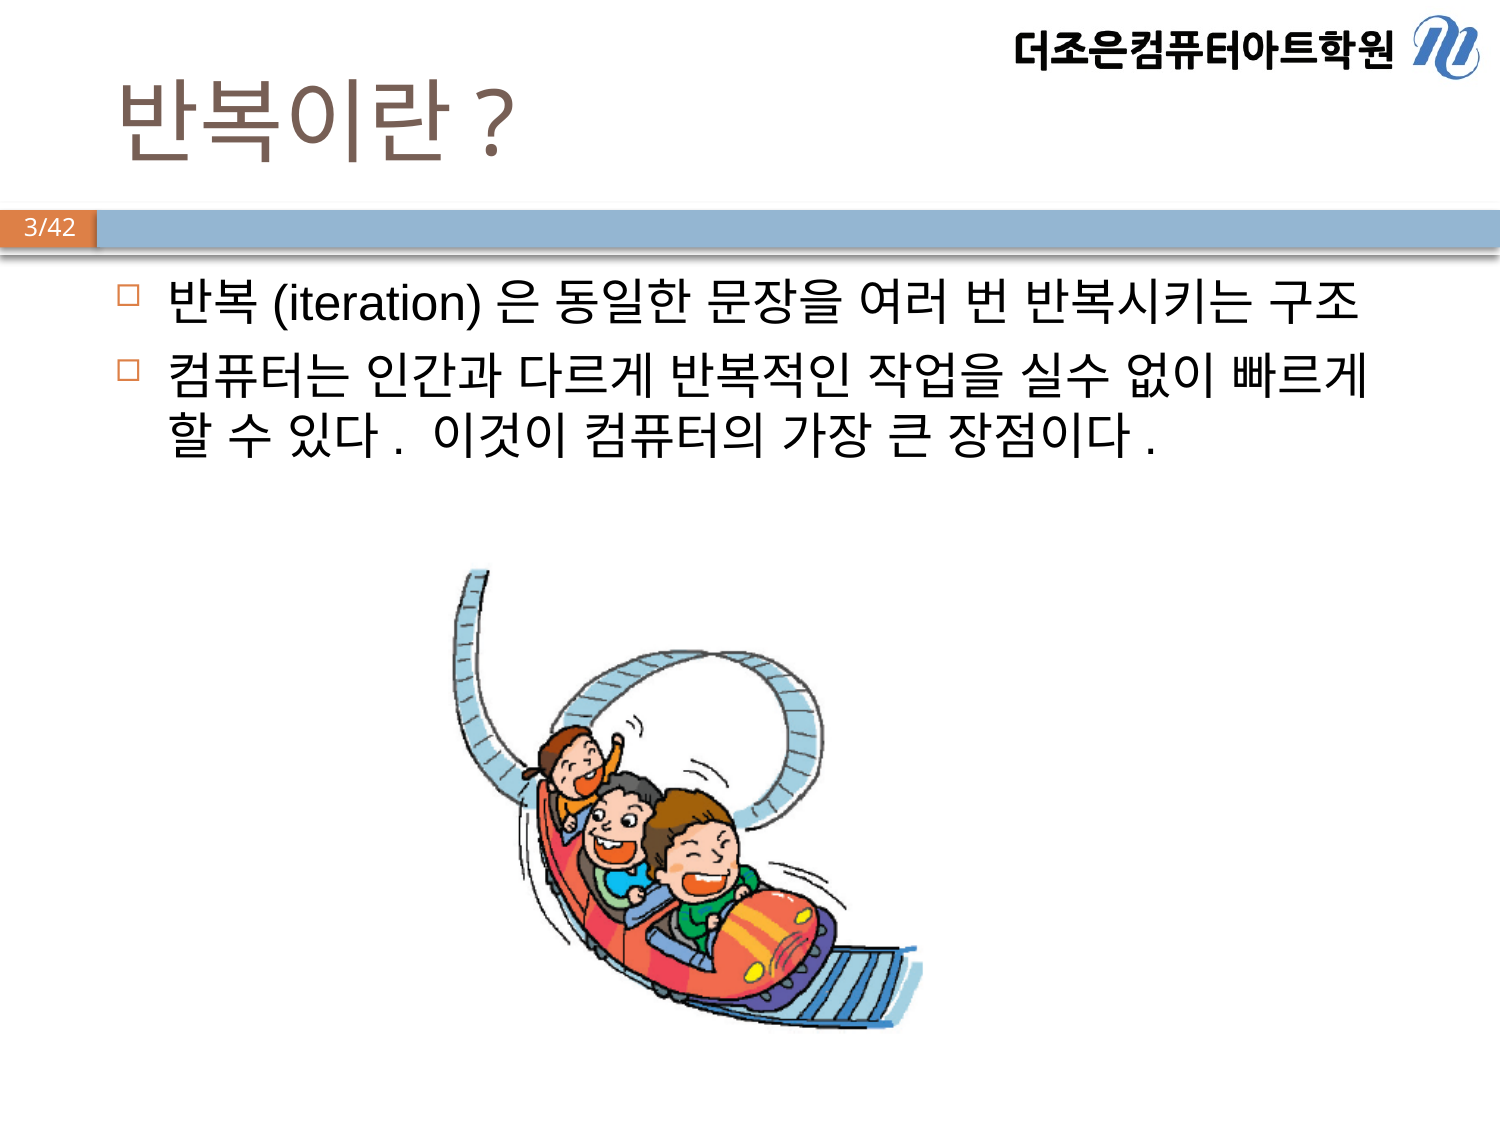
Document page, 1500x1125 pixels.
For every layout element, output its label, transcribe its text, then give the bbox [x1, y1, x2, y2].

picture [993, 6, 1500, 87]
title 반복이란? [100, 37, 1438, 200]
list 반복(iteration)은 동일한 문장을 여러 번 반복시키는 구조 컴퓨터는 인간과 다르게 반복적인 작업을 실수 없이 빠르게 할 수 있다. 이것이 컴퓨터의 가장 큰 장점이다. [100, 262, 1438, 1076]
picture [424, 541, 948, 1050]
